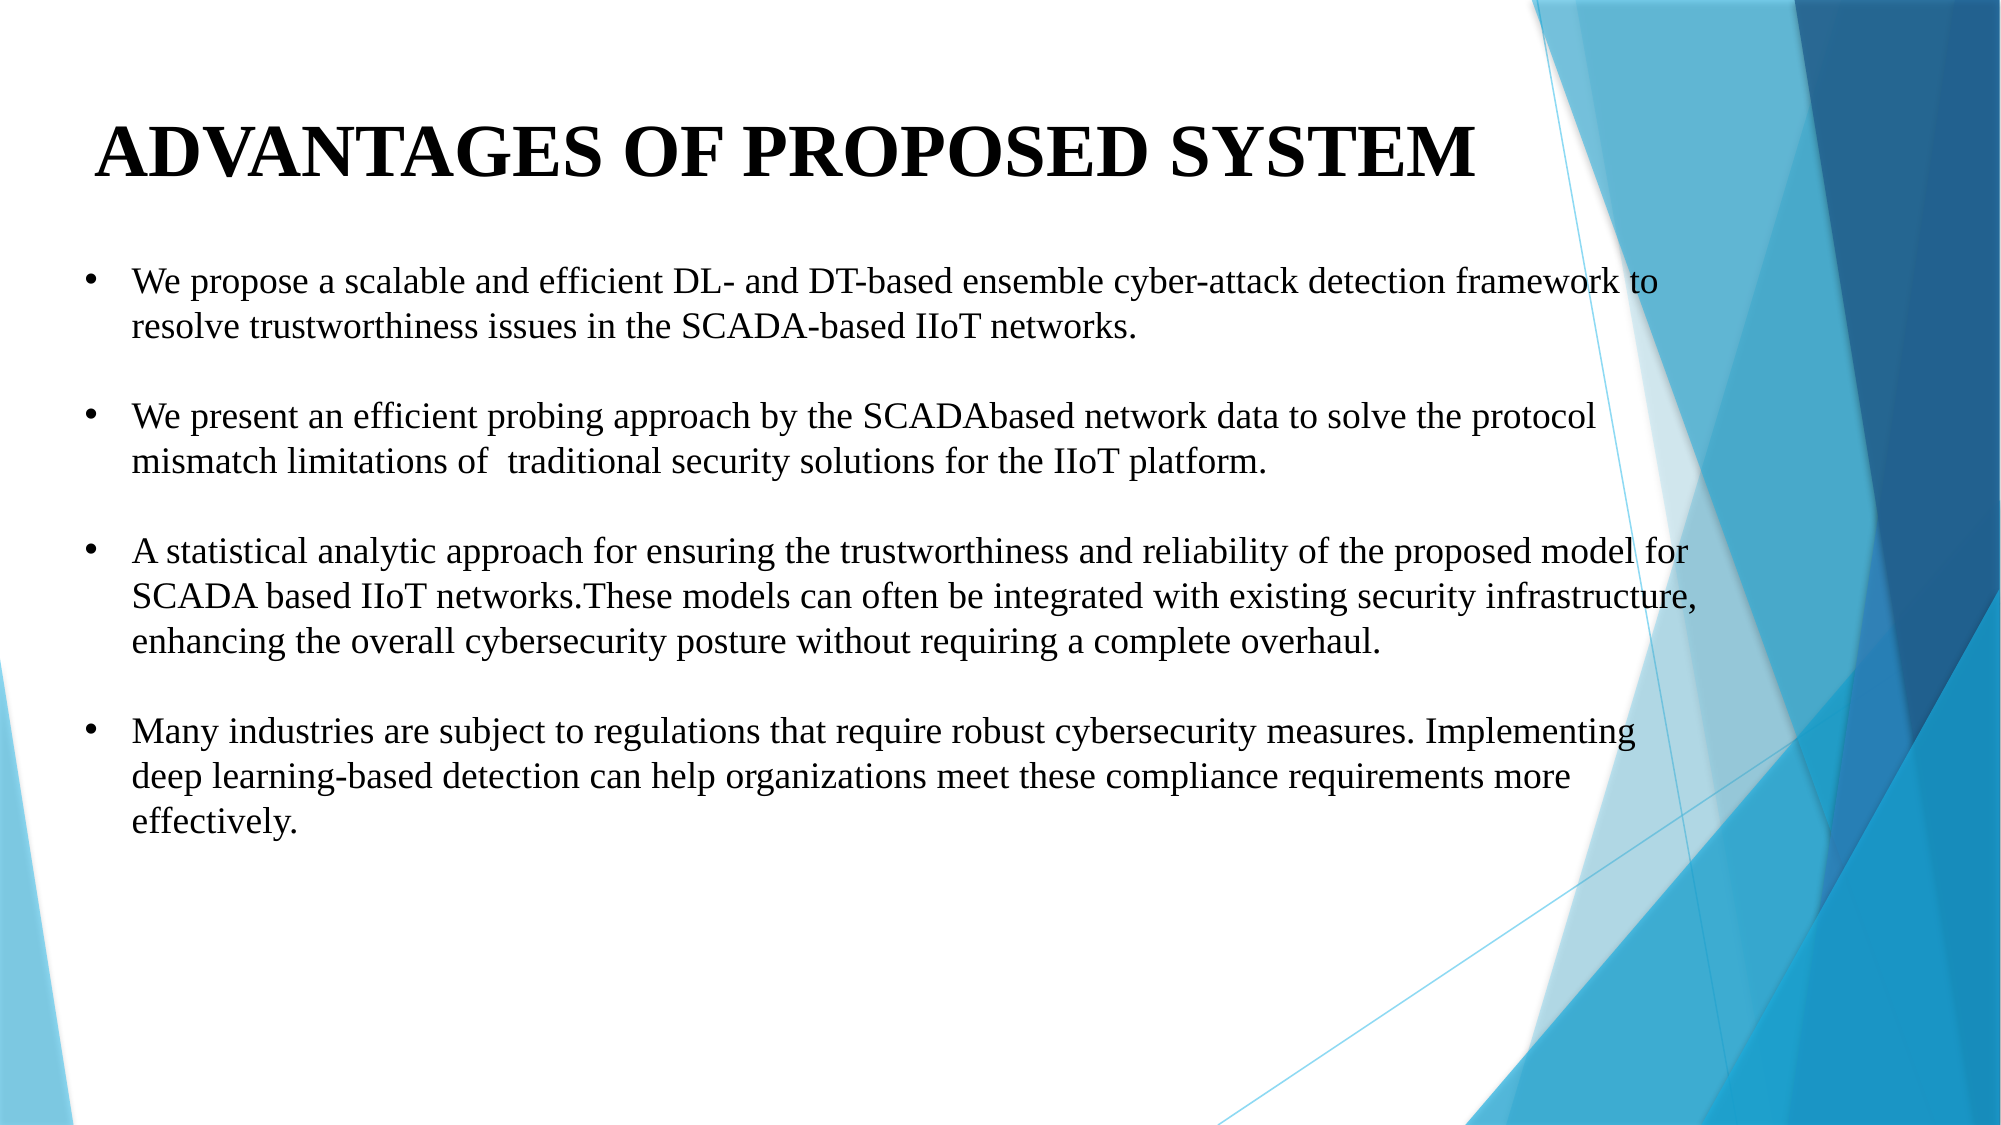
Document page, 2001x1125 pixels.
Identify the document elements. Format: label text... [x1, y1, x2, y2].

text_box ADVANTAGES OF PROPOSED SYSTEM [69, 93, 1518, 248]
text_box We propose a scalable and efficient DL- and DT-based ensemble cyber-attack detection framework to resolve trustworthiness issues in the SCADA-based IIoT networks. We present an efficient probing approach by the SCADAbased network data to solve the protocol mismatch limitations of traditional security solutions for the IIoT platform. A statistical analytic approach for ensuring the trustworthiness and reliability of the proposed model for SCADA based IIoT networks.These models can often be integrated with existing security infrastructure, enhancing the overall cybersecurity posture without requiring a complete overhaul. Many industries are subject to regulations that require robust cybersecurity measures. Implementing deep learning-based detection can help organizations meet these compliance requirements more effectively. [69, 248, 1733, 893]
